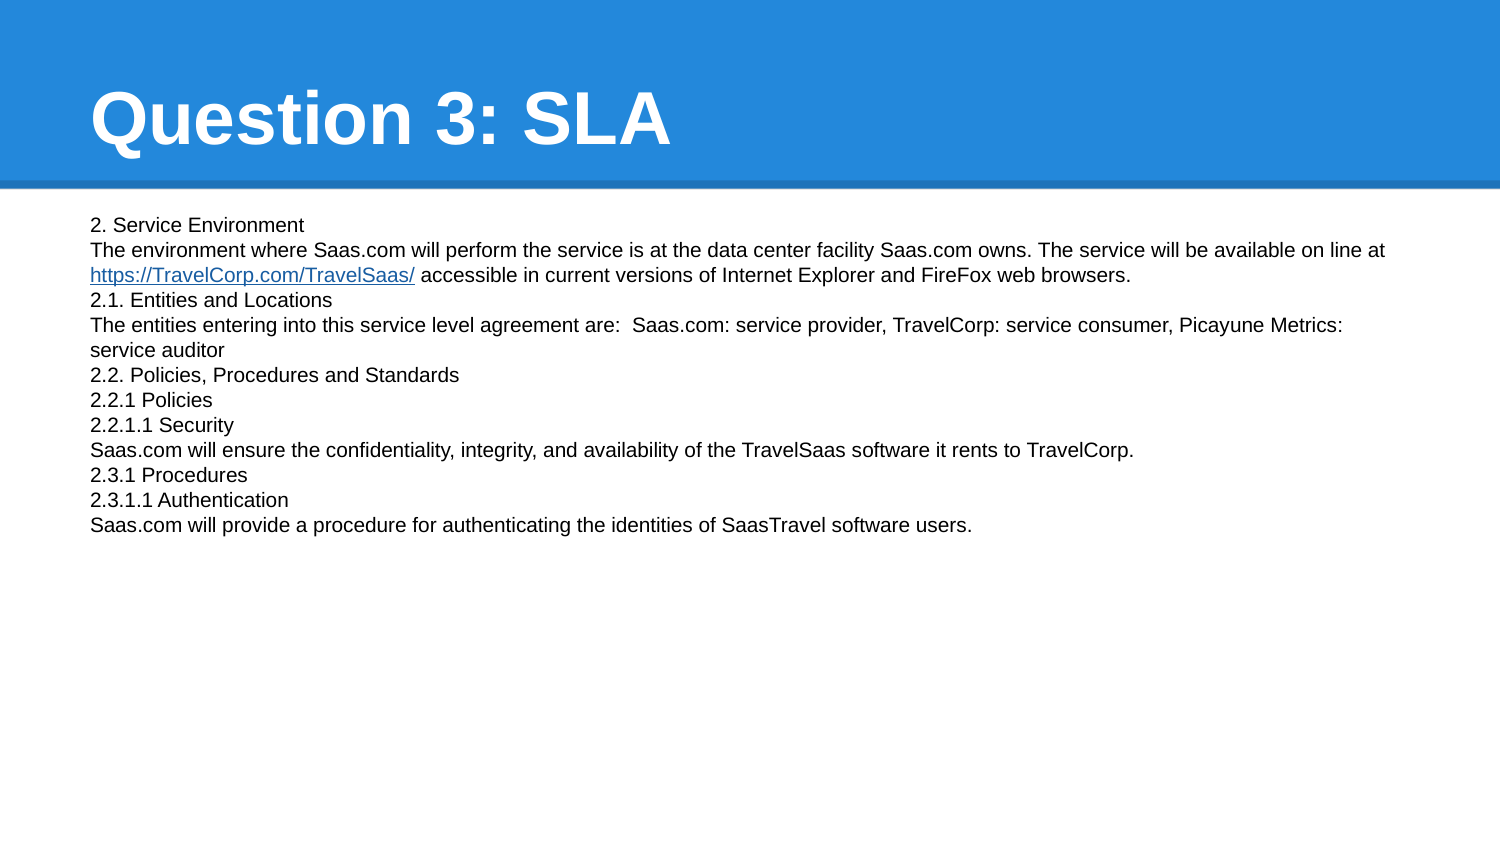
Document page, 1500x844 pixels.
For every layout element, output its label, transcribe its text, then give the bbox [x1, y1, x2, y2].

title Question 3: SLA [75, 33, 1425, 175]
list 2. Service Environment The environment where Saas.com will perform the service is at the data center facility Saas.com owns. The service will be available on line at https://TravelCorp.com/TravelSaas/ accessible in current versions of Internet Explorer and FireFox web browsers. 2.1. Entities and Locations The entities entering into this service level agreement are: Saas.com: service provider, TravelCorp: service consumer, Picayune Metrics: service auditor 2.2. Policies, Procedures and Standards 2.2.1 Policies 2.2.1.1 Security Saas.com will ensure the confidentiality, integrity, and availability of the TravelSaas software it rents to TravelCorp. 2.3.1 Procedures 2.3.1.1 Authentication Saas.com will provide a procedure for authenticating the identities of SaasTravel software users. [75, 196, 1425, 808]
